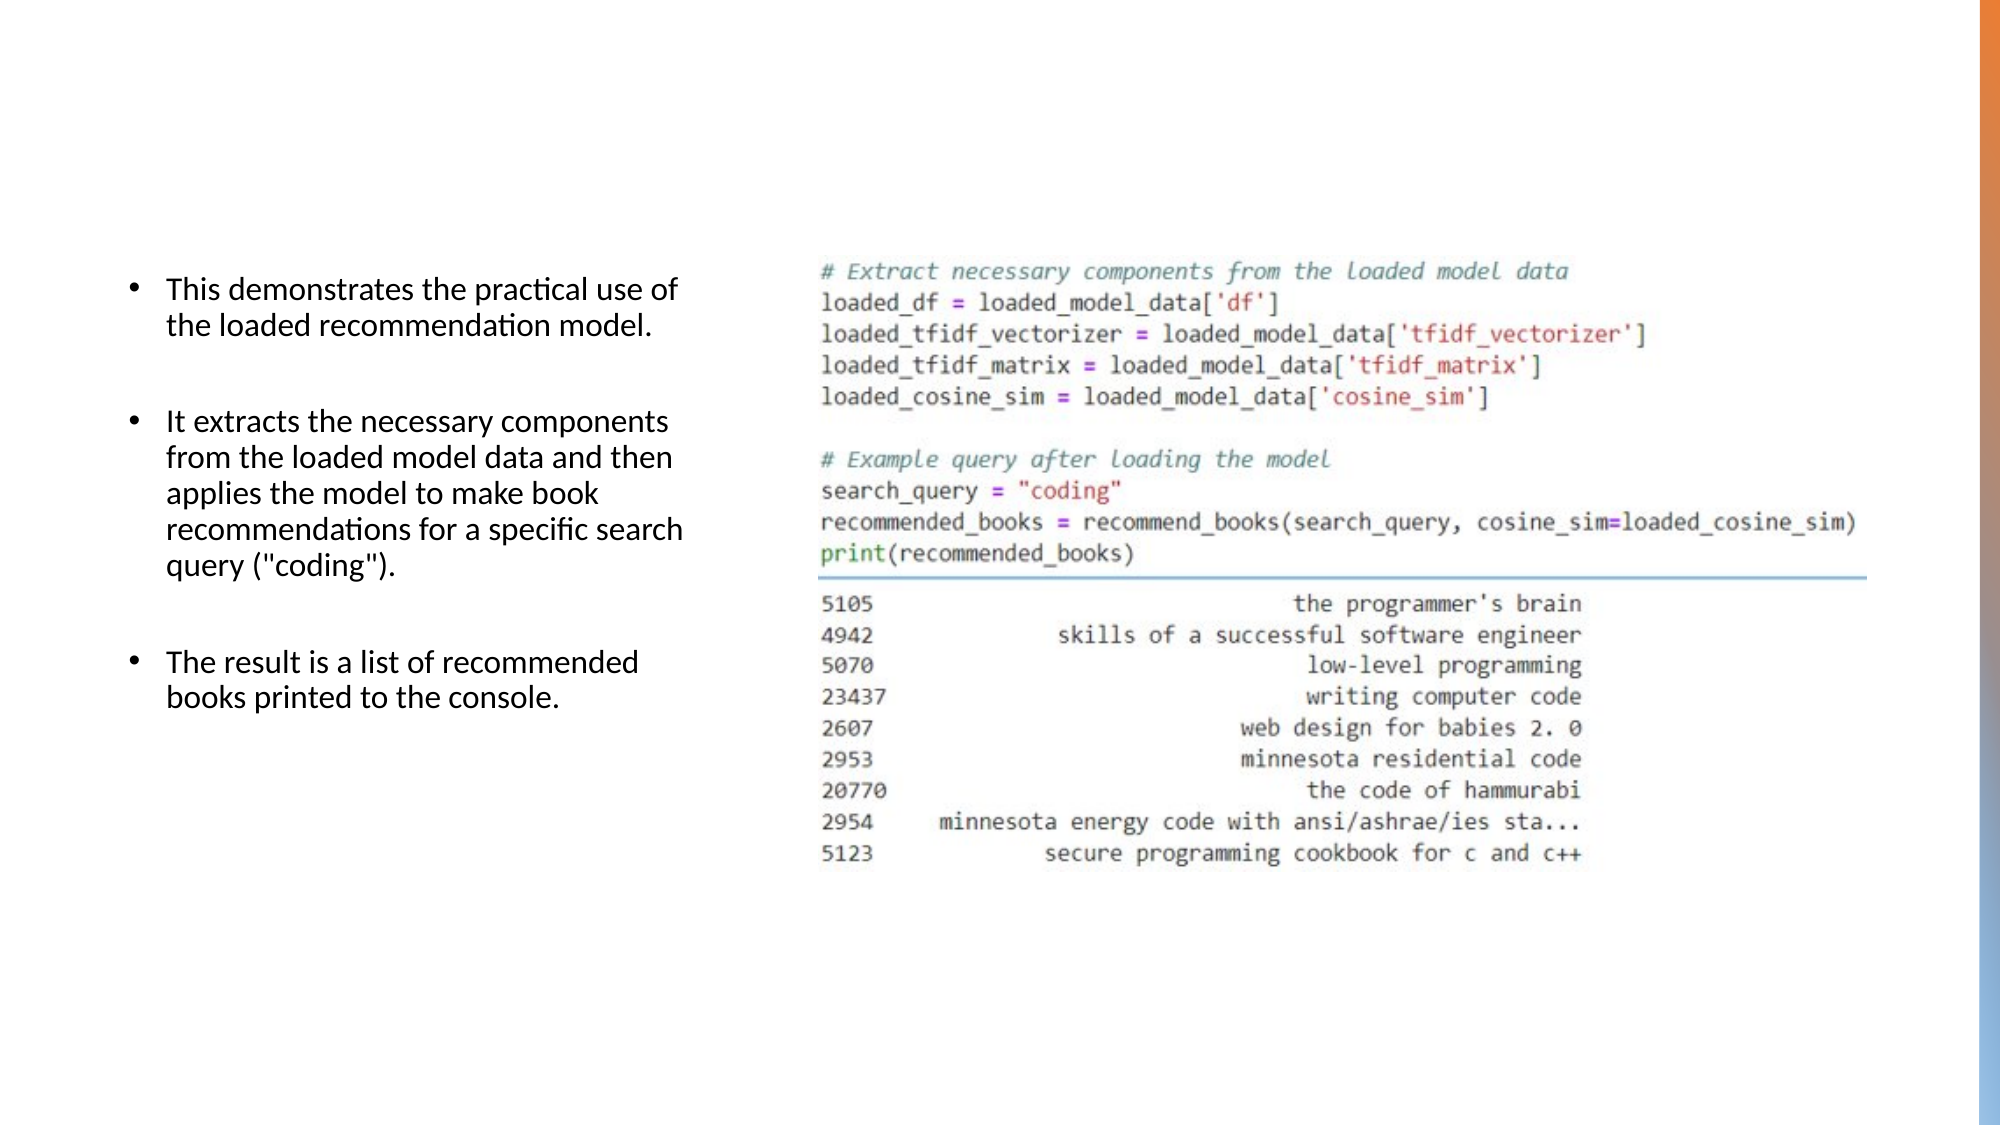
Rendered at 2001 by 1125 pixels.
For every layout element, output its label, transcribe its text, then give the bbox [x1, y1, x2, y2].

text_box This demonstrates the practical use of the loaded recommendation model. It extracts the necessary components from the loaded model data and then applies the model to make book recommendations for a specific search query ("coding"). The result is a list of recommended books printed to the console. [104, 264, 711, 982]
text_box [1979, 0, 2000, 1125]
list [818, 255, 1867, 872]
